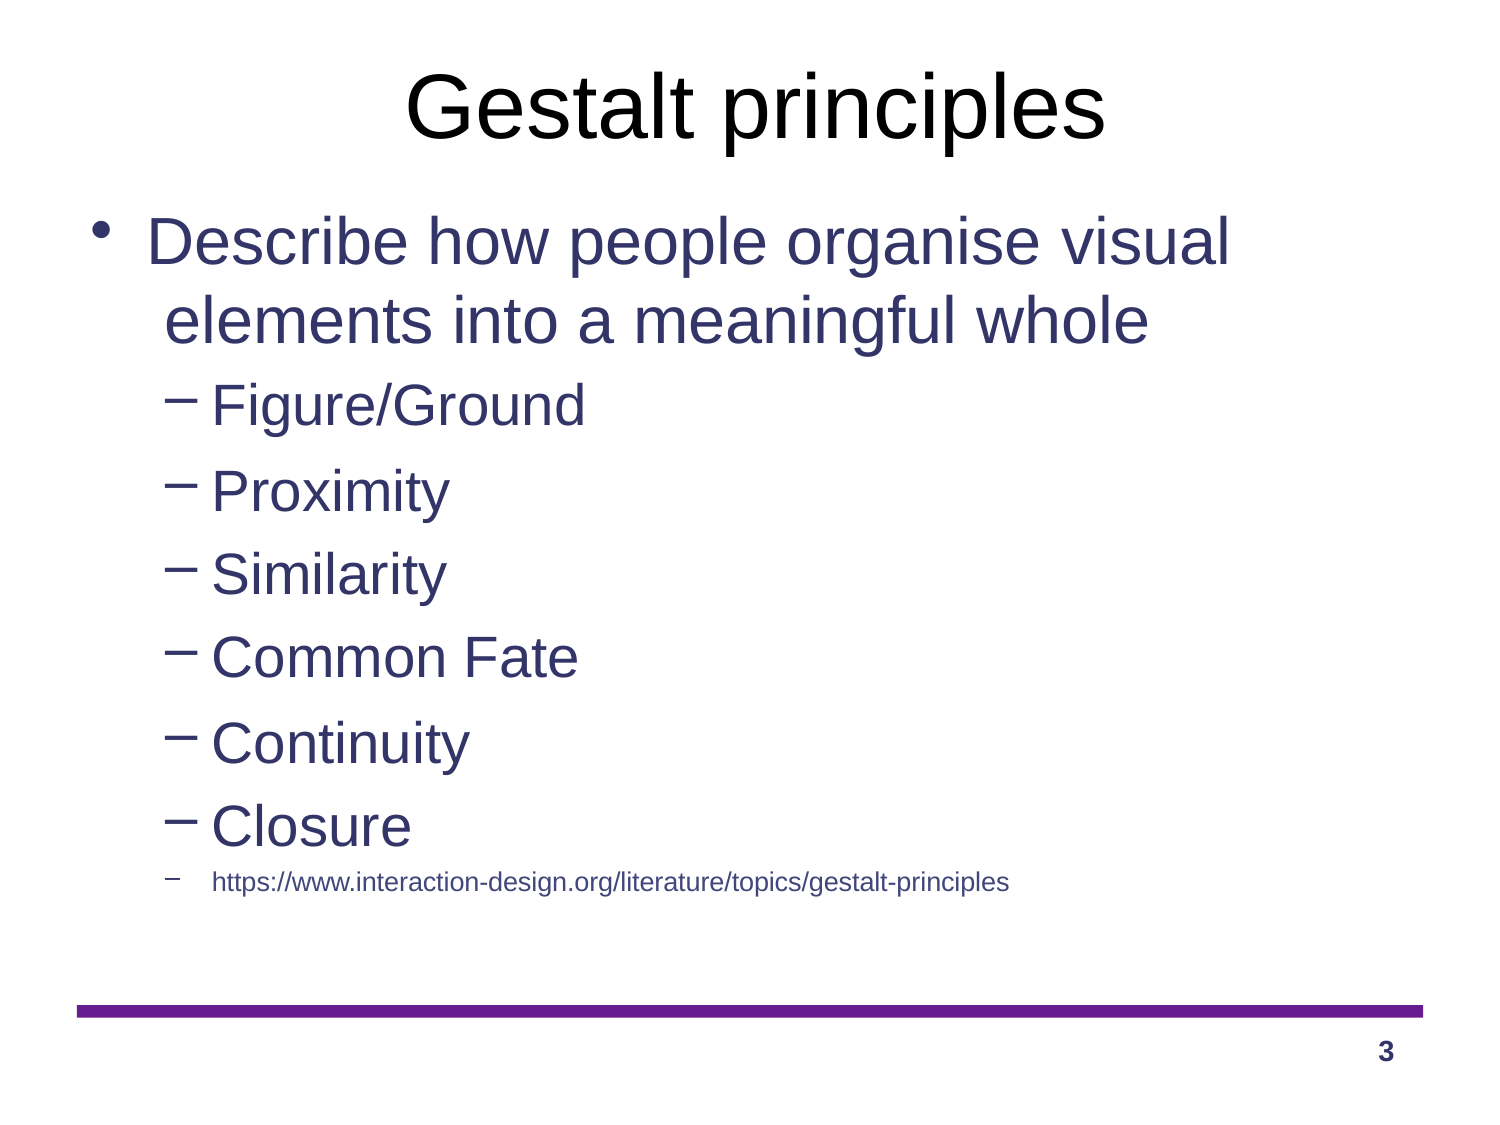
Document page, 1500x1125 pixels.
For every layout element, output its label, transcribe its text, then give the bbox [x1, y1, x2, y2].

text_box Describe how people organise visual elements into a meaningful whole Figure/Ground Proximity Similarity Common Fate Continuity Closure https://www.interaction-design.org/literature/topics/gestalt-principles [87, 192, 1267, 897]
slide_number 3 [1372, 1032, 1418, 1125]
title Gestalt principles [402, 44, 1111, 192]
